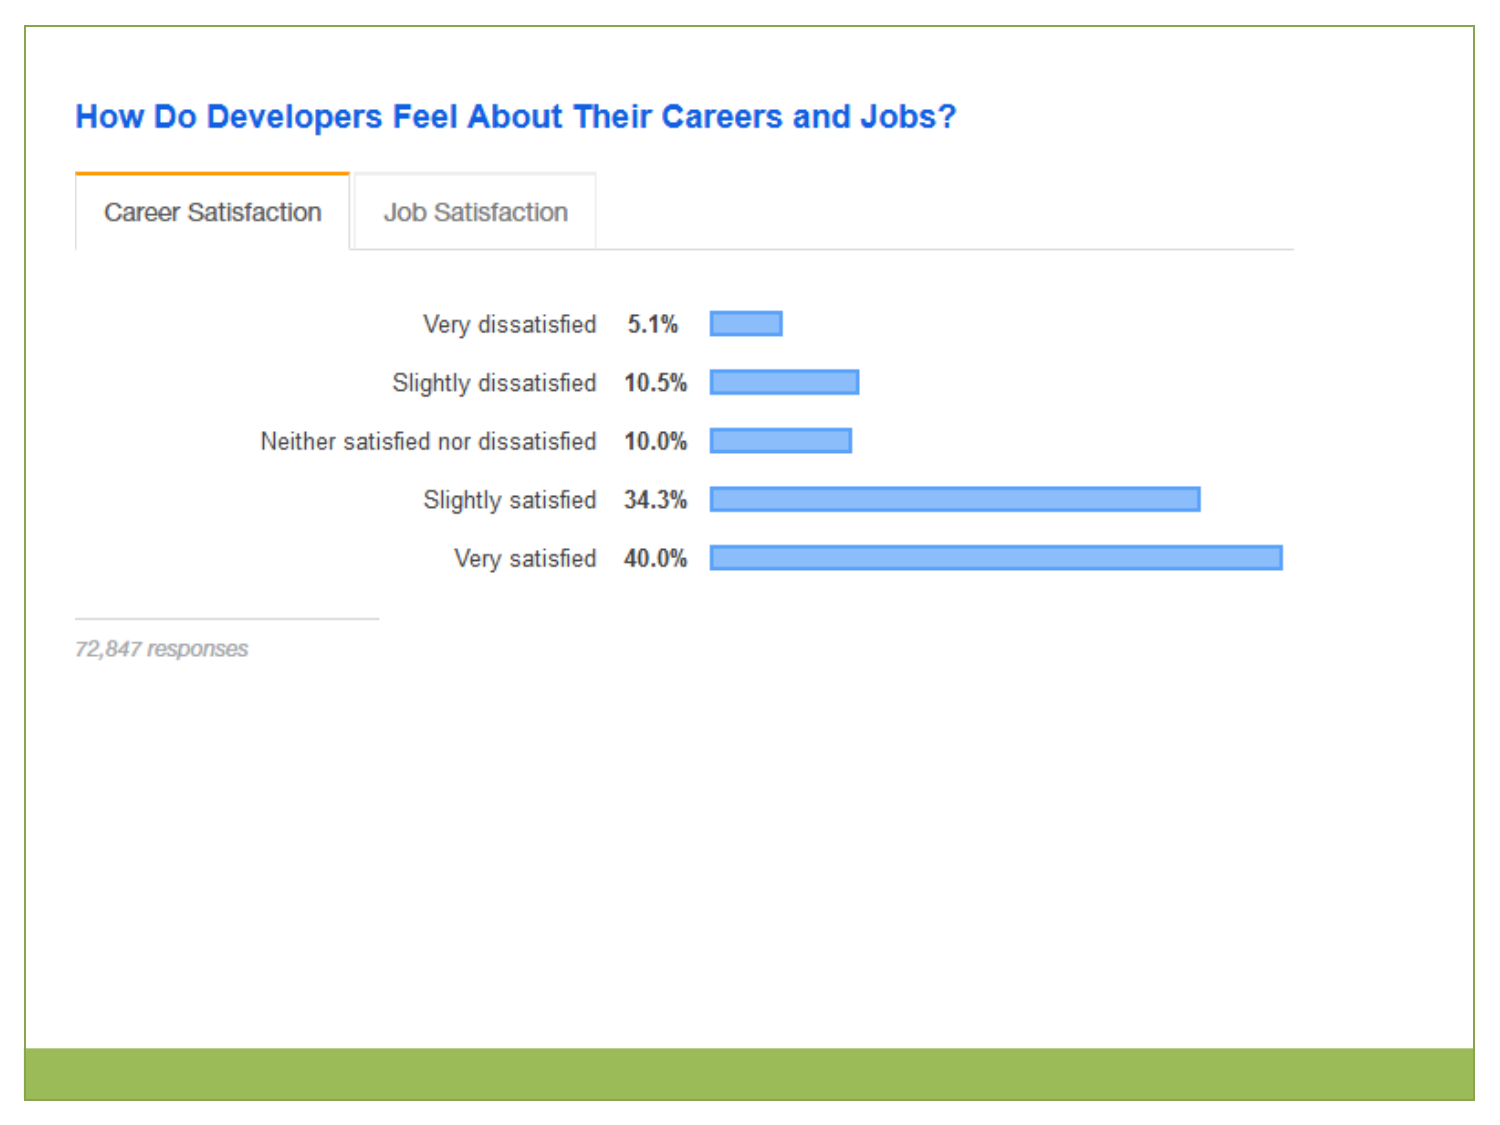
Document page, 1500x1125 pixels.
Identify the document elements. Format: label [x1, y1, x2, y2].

picture [74, 99, 1413, 677]
